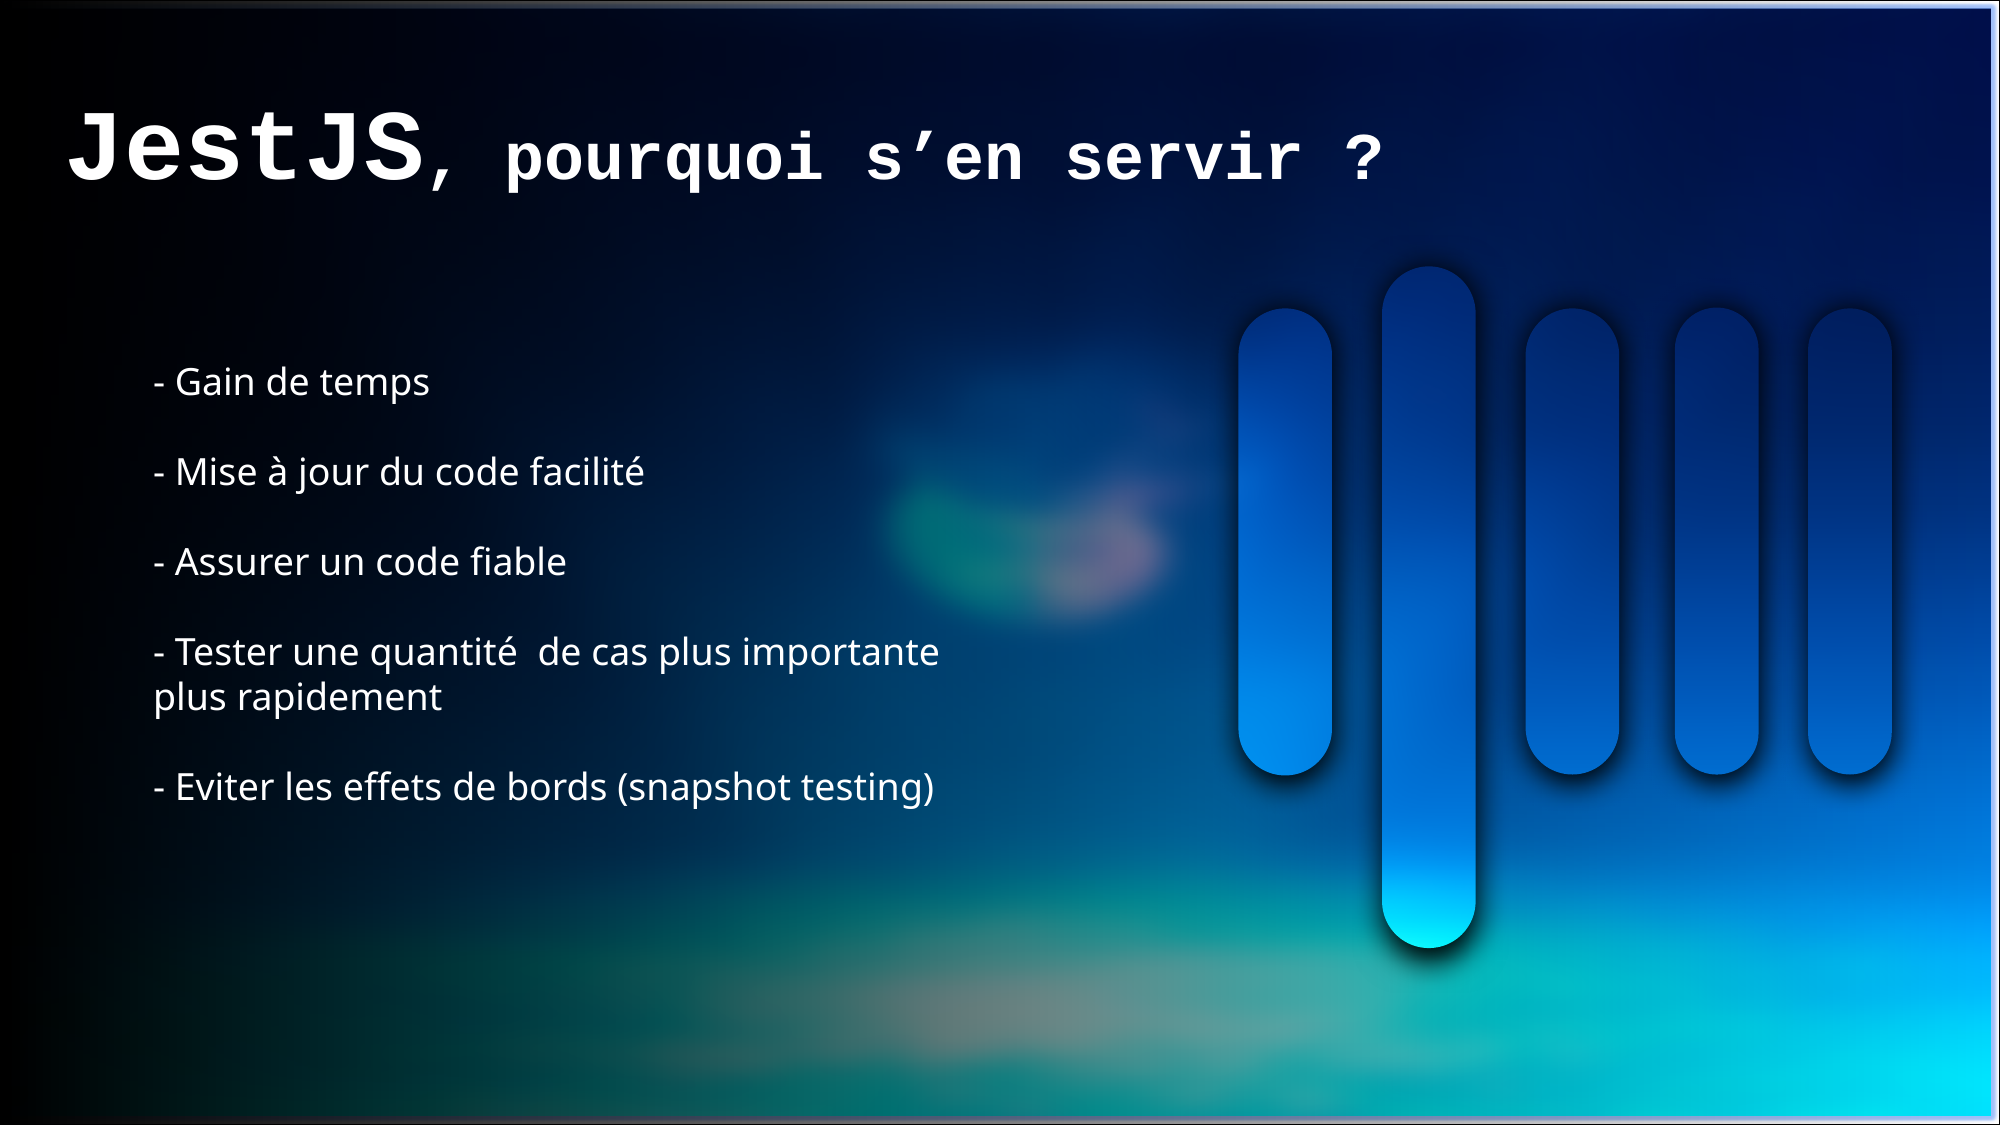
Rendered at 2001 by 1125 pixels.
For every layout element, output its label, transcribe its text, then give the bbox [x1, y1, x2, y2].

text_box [1238, 266, 1892, 949]
text_box JestJS, pourquoi s’en servir ? [49, 72, 1410, 208]
text_box - Gain de temps - Mise à jour du code facilité - Assurer un code fiable - Tester une quantité de cas plus importante plus rapidement - Eviter les effets de bords (snapshot testing) [138, 350, 1032, 861]
text_box [0, 0, 2000, 1125]
